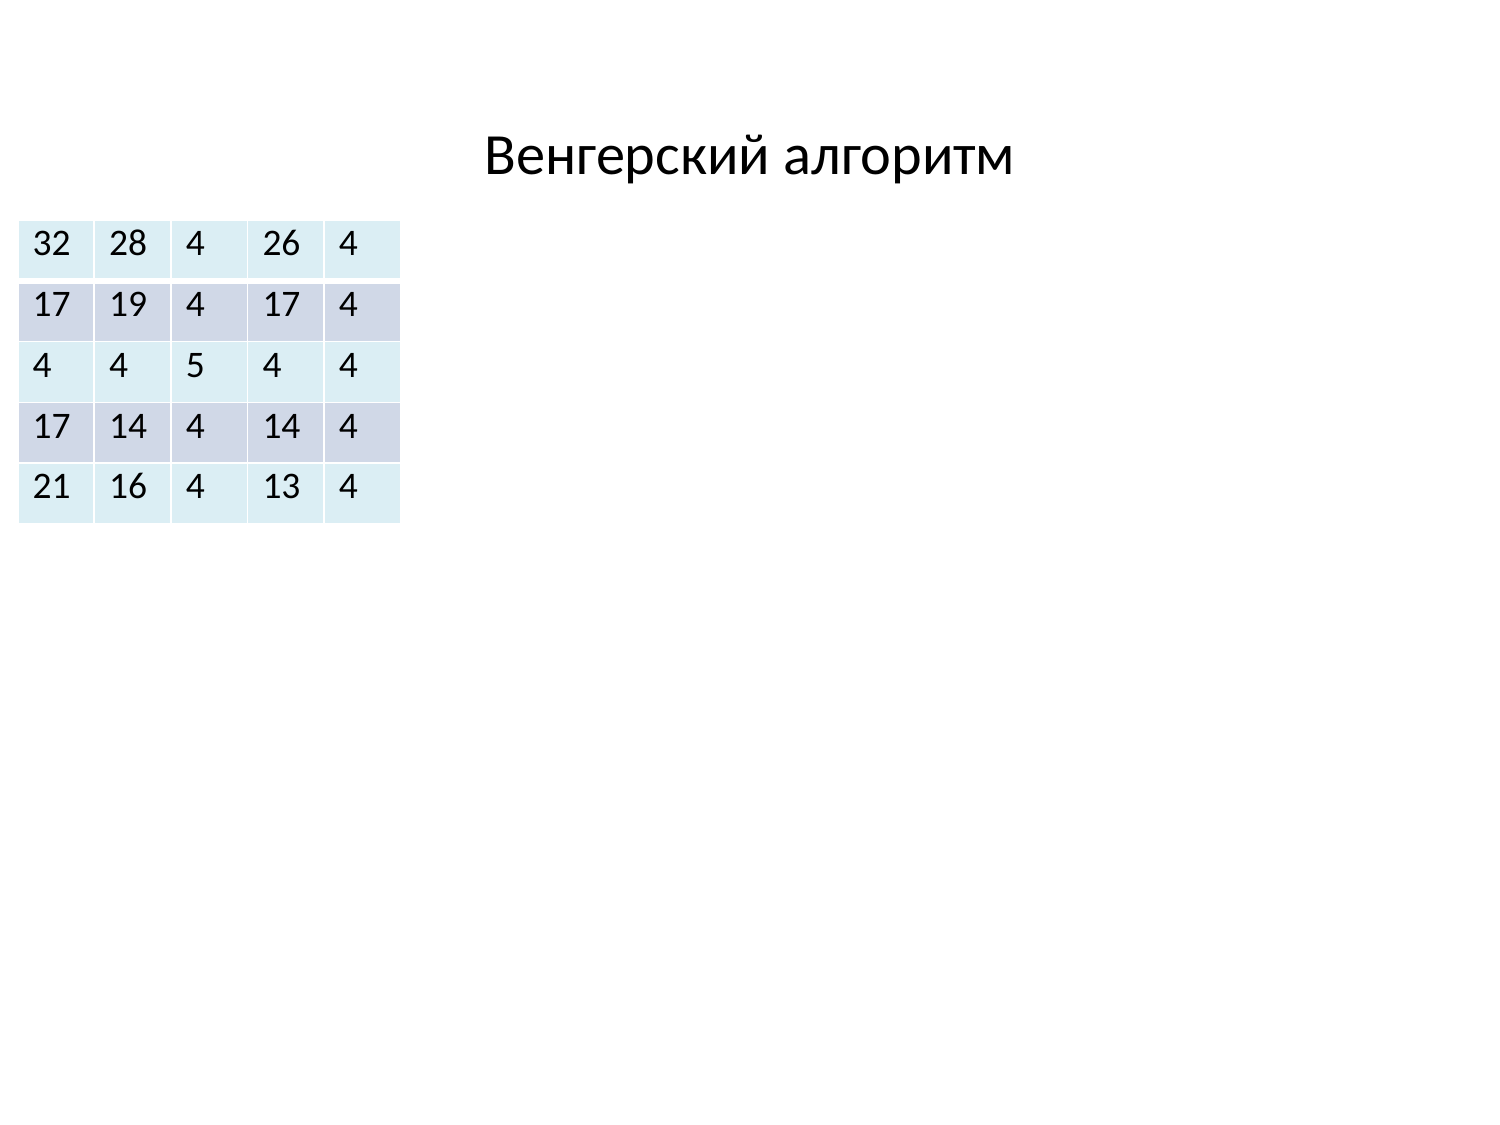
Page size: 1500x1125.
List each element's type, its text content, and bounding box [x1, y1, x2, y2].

table_cell 4 [325, 284, 400, 341]
table_cell 4 [19, 342, 93, 402]
table_cell 16 [95, 464, 170, 523]
table_cell 21 [19, 464, 93, 523]
table_header 32 [19, 221, 93, 278]
table_cell 17 [19, 284, 93, 341]
table_header 26 [248, 221, 323, 278]
table_cell 14 [248, 403, 323, 462]
table_cell 17 [19, 403, 93, 462]
table_cell 4 [172, 284, 247, 341]
table_cell 4 [172, 464, 247, 523]
table_cell 4 [248, 342, 323, 402]
table_cell 4 [325, 464, 400, 523]
table_cell 4 [325, 342, 400, 402]
table_cell 4 [95, 342, 170, 402]
table_header 4 [172, 221, 247, 278]
table_header 28 [95, 221, 170, 278]
table_cell 13 [248, 464, 323, 523]
table_cell 4 [172, 403, 247, 462]
table_cell 14 [95, 403, 170, 462]
table_cell 19 [95, 284, 170, 341]
table_cell 4 [325, 403, 400, 462]
text_box Венгерский алгоритм [112, 30, 1388, 273]
table_header 4 [325, 221, 400, 278]
table_cell 17 [248, 284, 323, 341]
table_cell 5 [172, 342, 247, 402]
